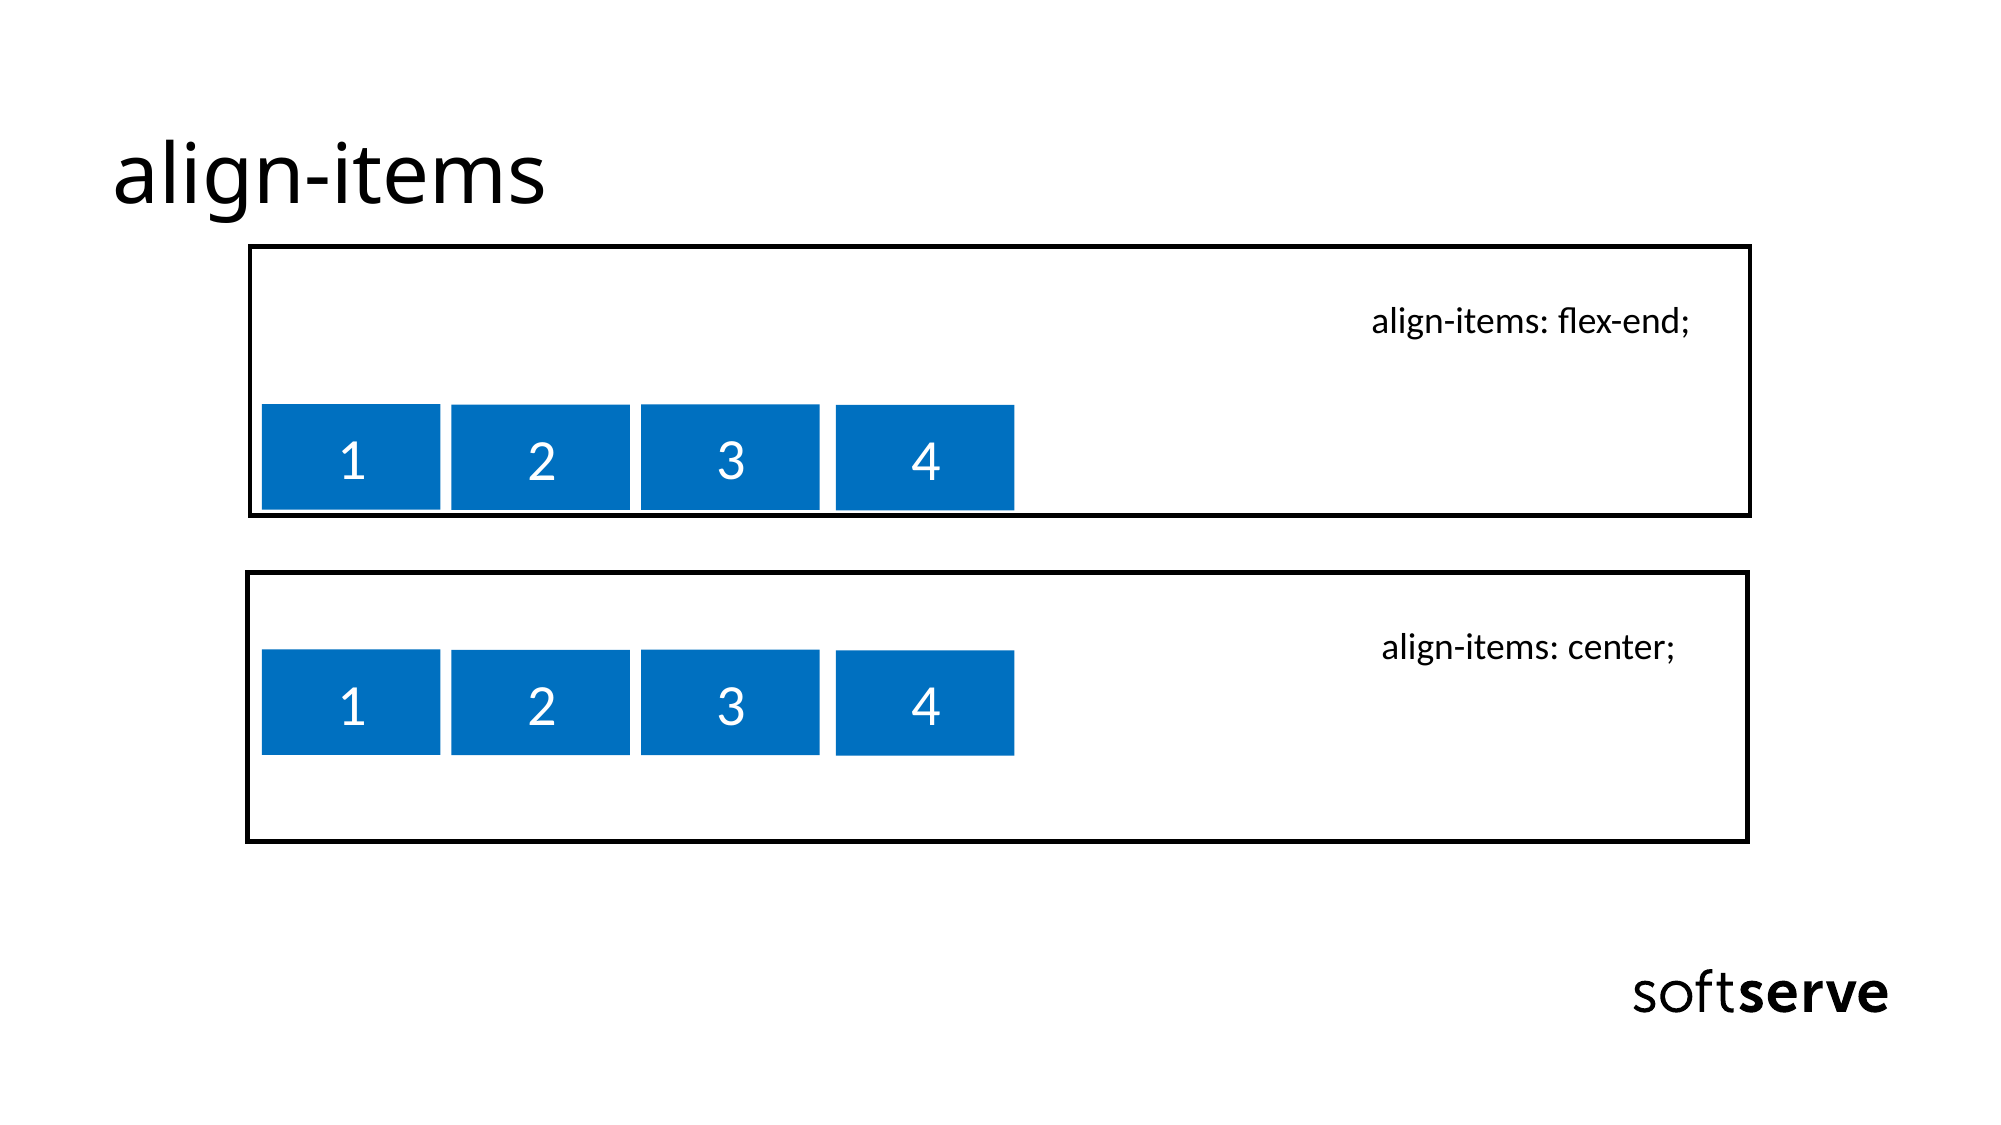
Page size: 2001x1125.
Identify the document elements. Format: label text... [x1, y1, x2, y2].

text_box 2 [512, 414, 572, 500]
text_box align-items: center; [1366, 614, 1691, 675]
text_box [450, 649, 631, 756]
text_box [247, 571, 1749, 843]
text_box 1 [322, 659, 382, 744]
title align-items [112, 112, 1888, 900]
text_box align-items: flex-end; [1356, 288, 1706, 349]
text_box 4 [896, 414, 956, 500]
text_box [249, 245, 1751, 517]
text_box [835, 404, 1015, 511]
text_box 3 [701, 659, 761, 745]
text_box [835, 649, 1015, 757]
text_box 4 [896, 660, 956, 745]
text_box 2 [512, 659, 572, 745]
text_box [640, 649, 821, 756]
text_box [640, 403, 821, 511]
text_box [450, 403, 631, 511]
text_box 1 [322, 413, 382, 499]
text_box 3 [701, 414, 761, 499]
